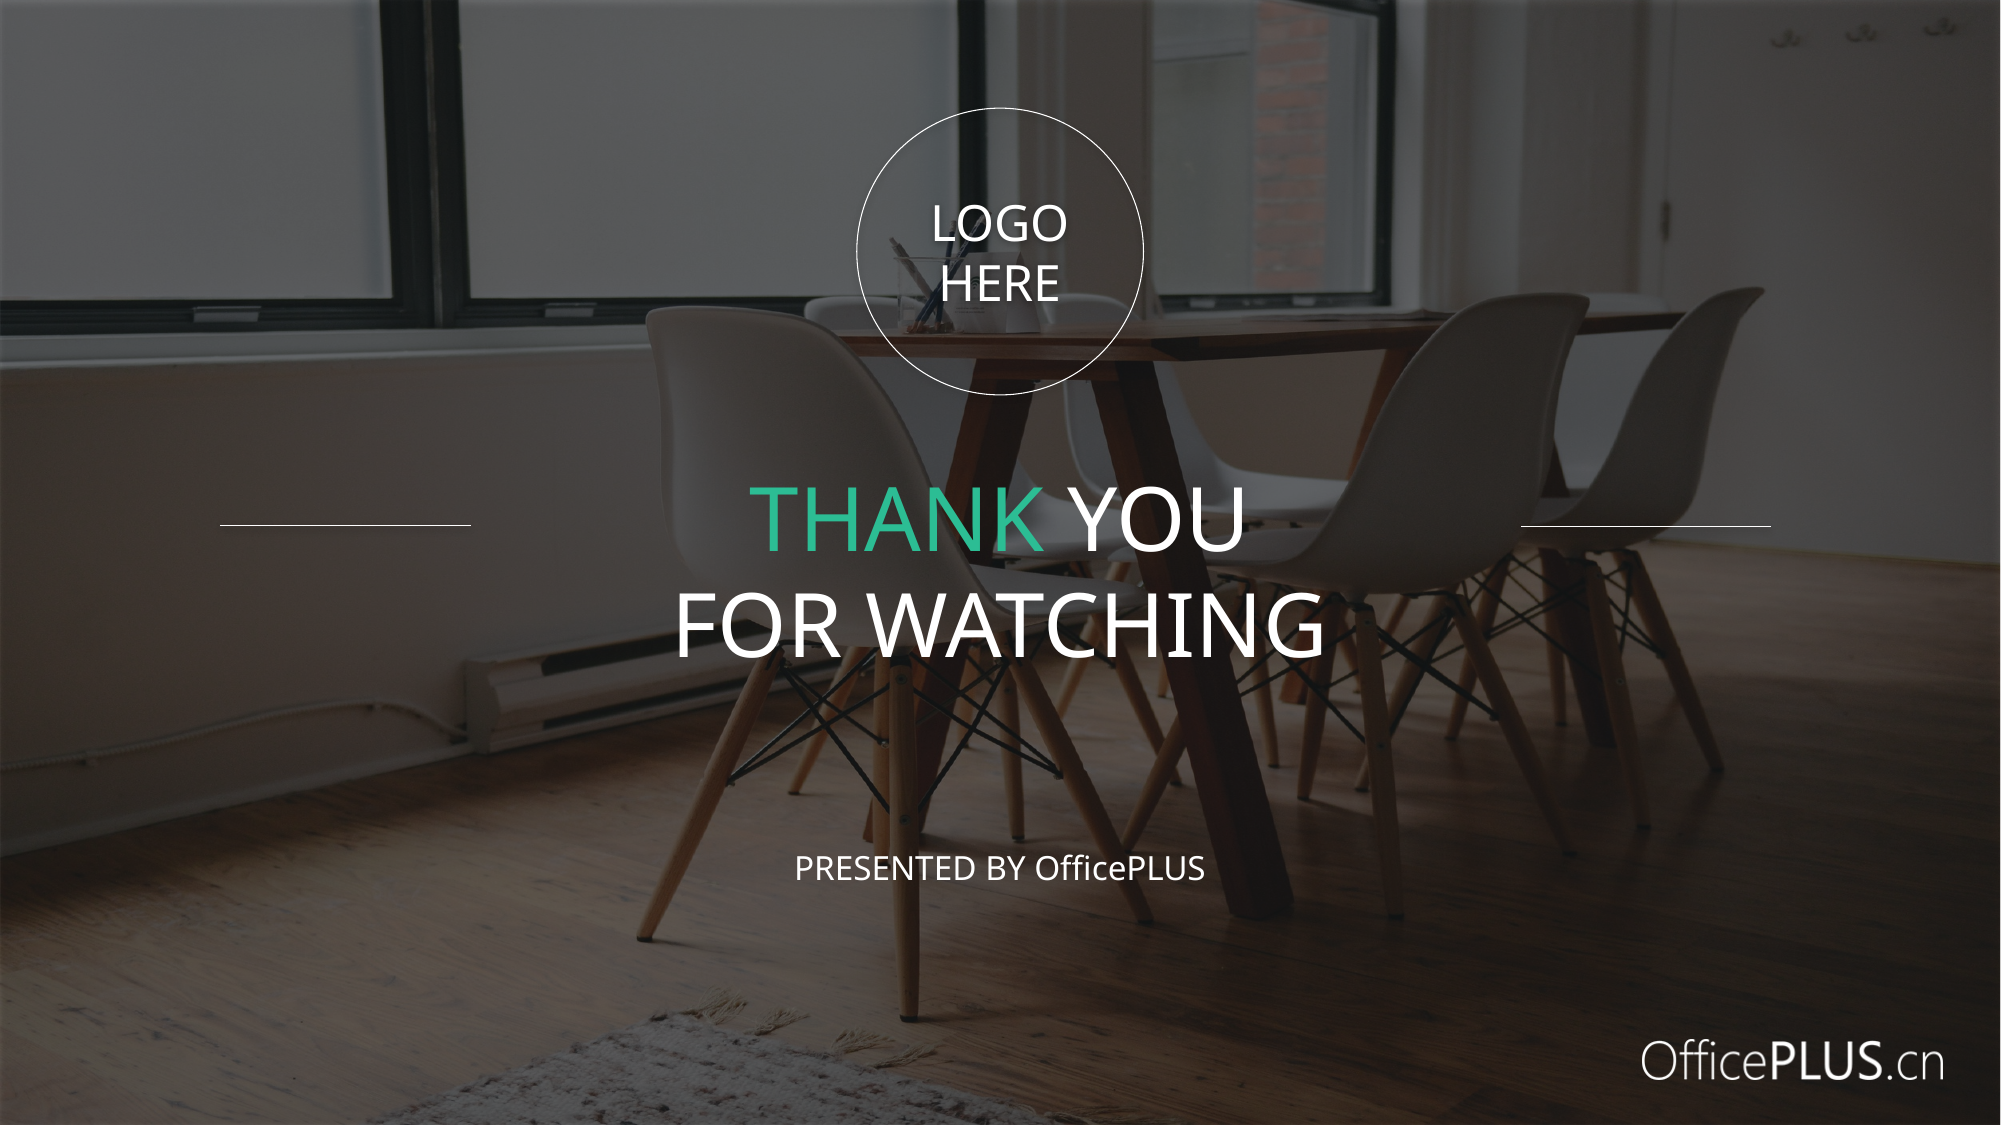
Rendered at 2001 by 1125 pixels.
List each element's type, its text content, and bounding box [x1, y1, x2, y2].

text_box PRESENTED BY OfficePLUS [779, 839, 1221, 895]
picture [1642, 1039, 1944, 1081]
text_box [0, 0, 2001, 1125]
text_box LOGO HERE [856, 107, 1145, 396]
text_box THANK YOU FOR WATCHING [500, 455, 1501, 684]
